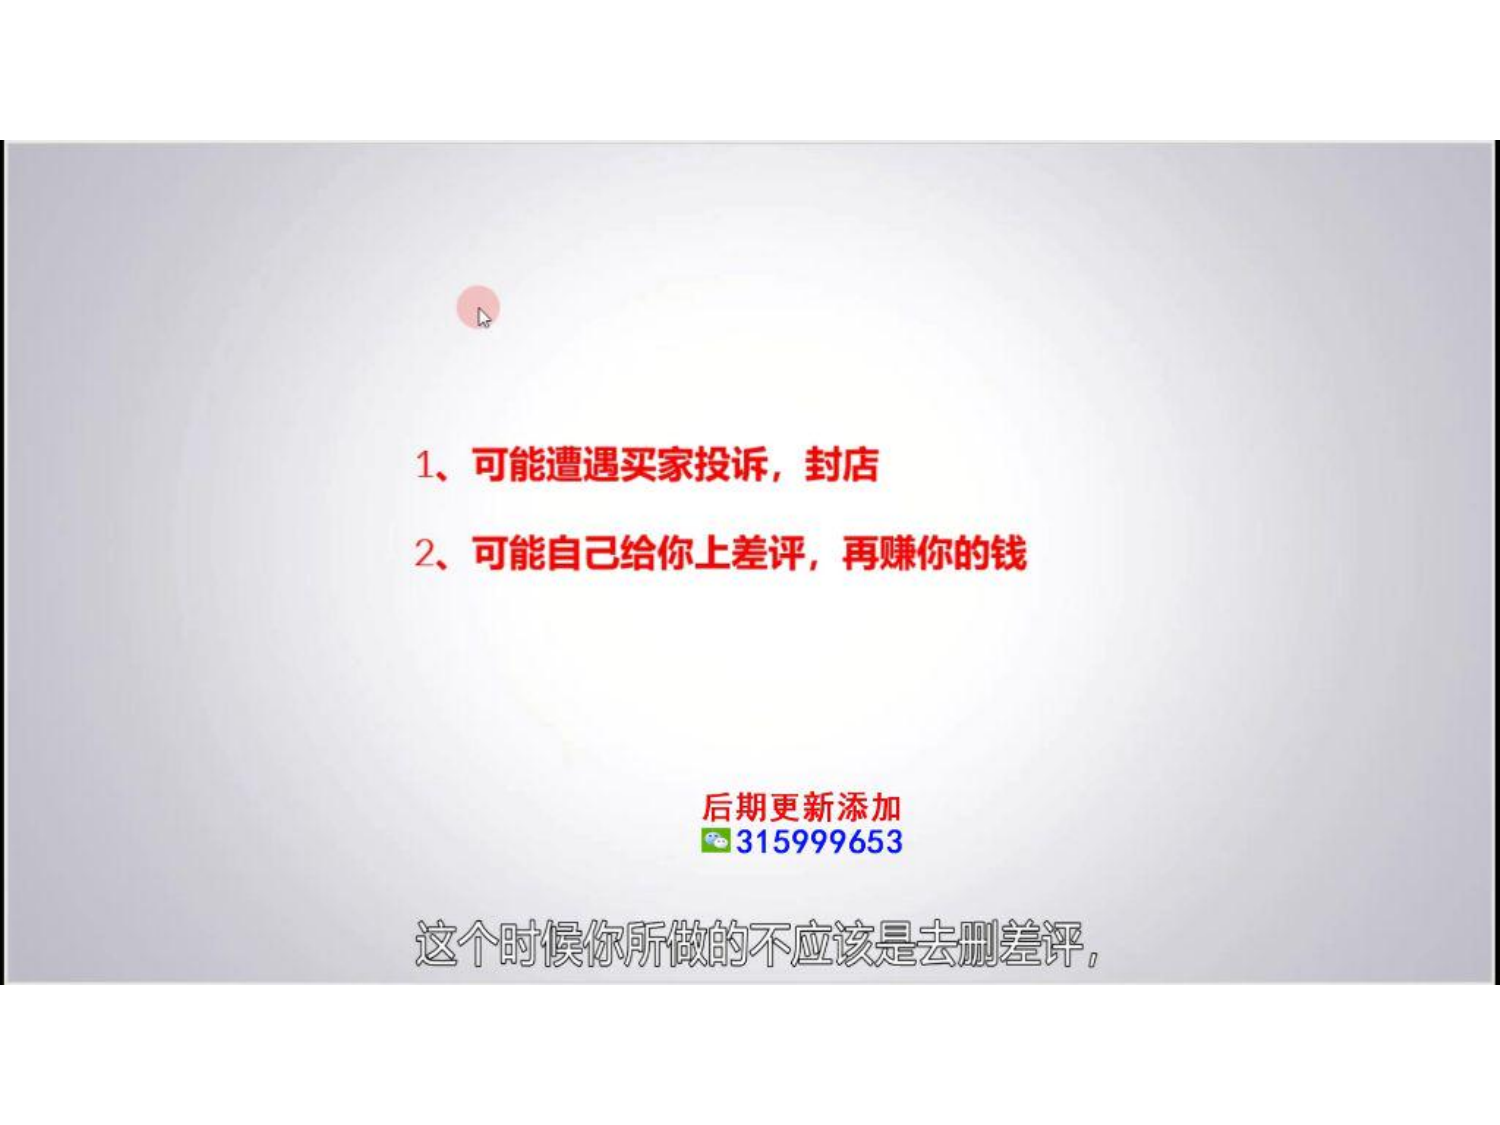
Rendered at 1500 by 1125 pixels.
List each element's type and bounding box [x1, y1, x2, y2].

picture [0, 140, 1500, 985]
